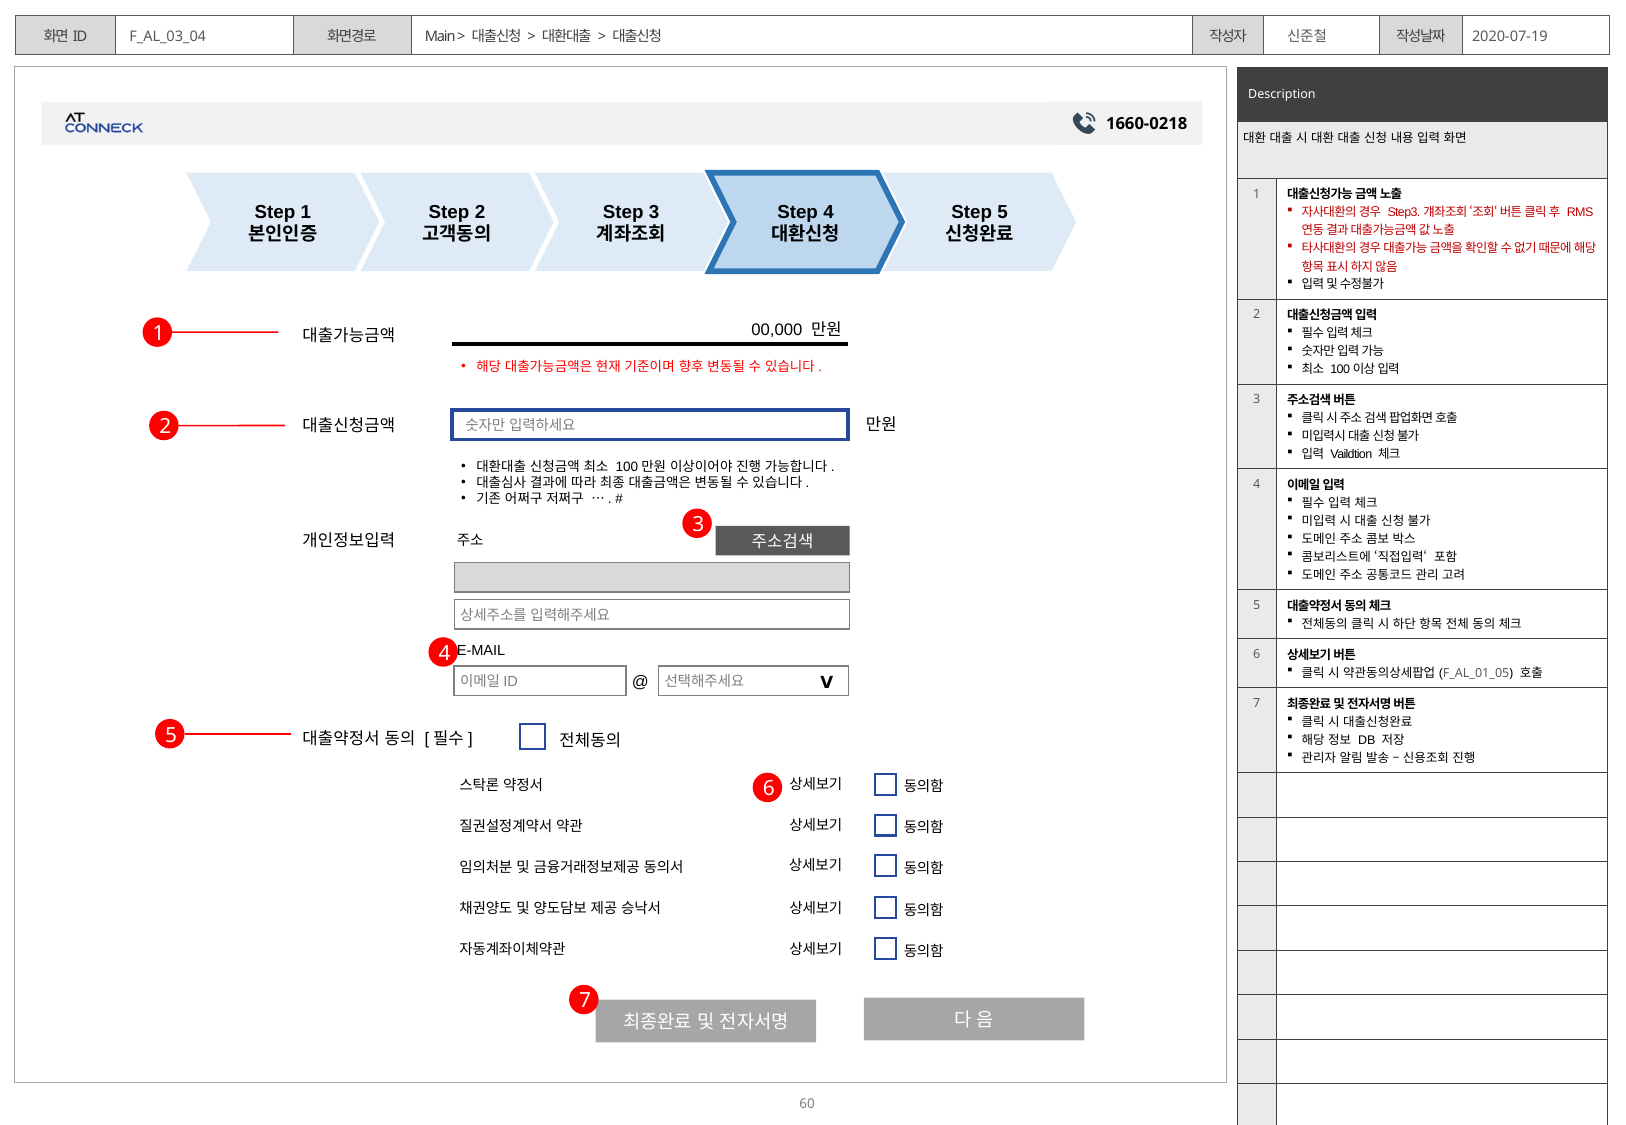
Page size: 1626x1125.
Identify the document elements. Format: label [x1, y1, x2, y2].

text_box [115, 17, 277, 54]
table_cell [1238, 862, 1276, 905]
table_cell [1238, 951, 1276, 994]
text_box [296, 408, 904, 441]
table_cell [1238, 1084, 1276, 1125]
picture [62, 110, 145, 134]
table_cell [1238, 385, 1276, 468]
text_box [142, 317, 279, 347]
table_cell [1238, 688, 1276, 772]
table_cell [1238, 639, 1276, 687]
text_box [41, 101, 1203, 145]
text_box [296, 450, 902, 557]
text_box [453, 936, 979, 962]
text_box [781, 1088, 830, 1122]
table_cell [1277, 300, 1607, 384]
table_cell [1277, 590, 1607, 638]
text_box [296, 716, 864, 763]
text_box [453, 598, 850, 630]
table_cell [1238, 995, 1276, 1039]
table_cell [1238, 906, 1276, 950]
table_cell [1238, 179, 1276, 299]
table_cell [1277, 773, 1607, 817]
table_cell [1277, 385, 1607, 468]
table_cell [1277, 818, 1607, 861]
text_box [410, 17, 1138, 54]
text_box [149, 410, 285, 441]
text_box [446, 350, 931, 387]
text_box [1273, 17, 1378, 54]
text_box [453, 772, 979, 803]
text_box [453, 853, 979, 879]
table_cell [1238, 469, 1276, 589]
text_box [428, 637, 850, 667]
table_cell [1277, 688, 1607, 772]
picture [1072, 110, 1097, 135]
table_cell [1238, 590, 1276, 638]
table_header [1238, 68, 1607, 121]
text_box [453, 813, 979, 838]
table_cell [1277, 639, 1607, 687]
table_cell [1238, 300, 1276, 384]
table_cell [1277, 951, 1607, 994]
table_cell [1277, 862, 1607, 905]
text_box [186, 172, 1077, 272]
text_box [863, 997, 1085, 1041]
table_cell [1277, 179, 1607, 299]
table_cell [1277, 1084, 1607, 1125]
table_cell [1238, 773, 1276, 817]
text_box [155, 718, 291, 749]
text_box [296, 313, 849, 346]
table_cell [1277, 906, 1607, 950]
table_cell [1277, 995, 1607, 1039]
table_cell [1238, 1040, 1276, 1083]
text_box [1458, 17, 1563, 54]
table_cell [1277, 1040, 1607, 1083]
text_box [569, 984, 817, 1043]
table_cell [1238, 122, 1607, 178]
text_box [453, 561, 850, 593]
table_cell [1277, 469, 1607, 589]
table_cell [1238, 818, 1276, 861]
text_box [453, 665, 849, 698]
text_box [453, 895, 979, 921]
